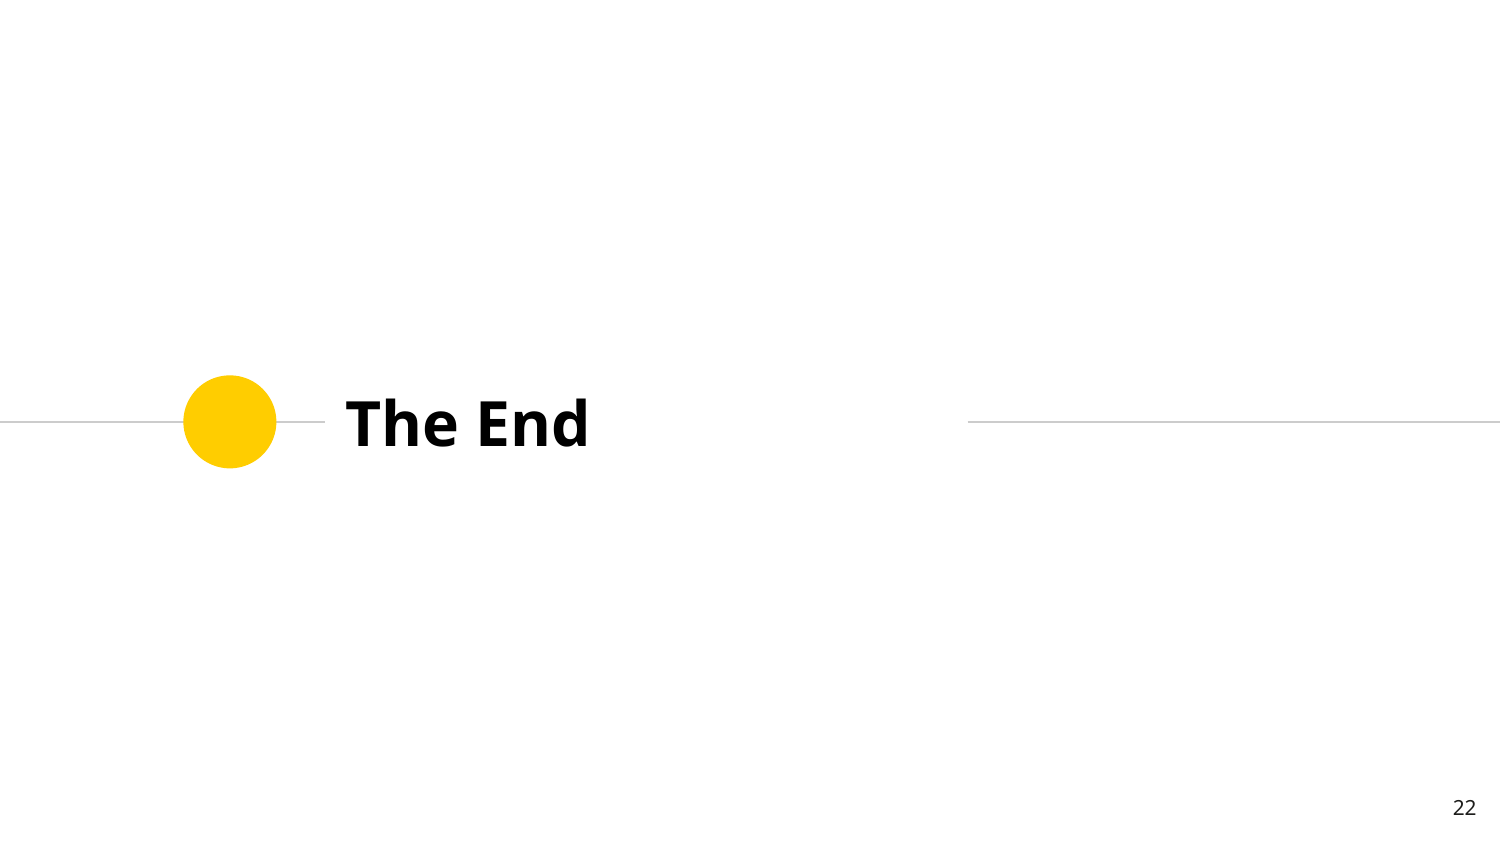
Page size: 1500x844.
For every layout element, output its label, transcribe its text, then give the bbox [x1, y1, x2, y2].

text_box [186, 375, 276, 468]
slide_number ‹#› [1401, 779, 1492, 844]
title The End [330, 369, 977, 475]
